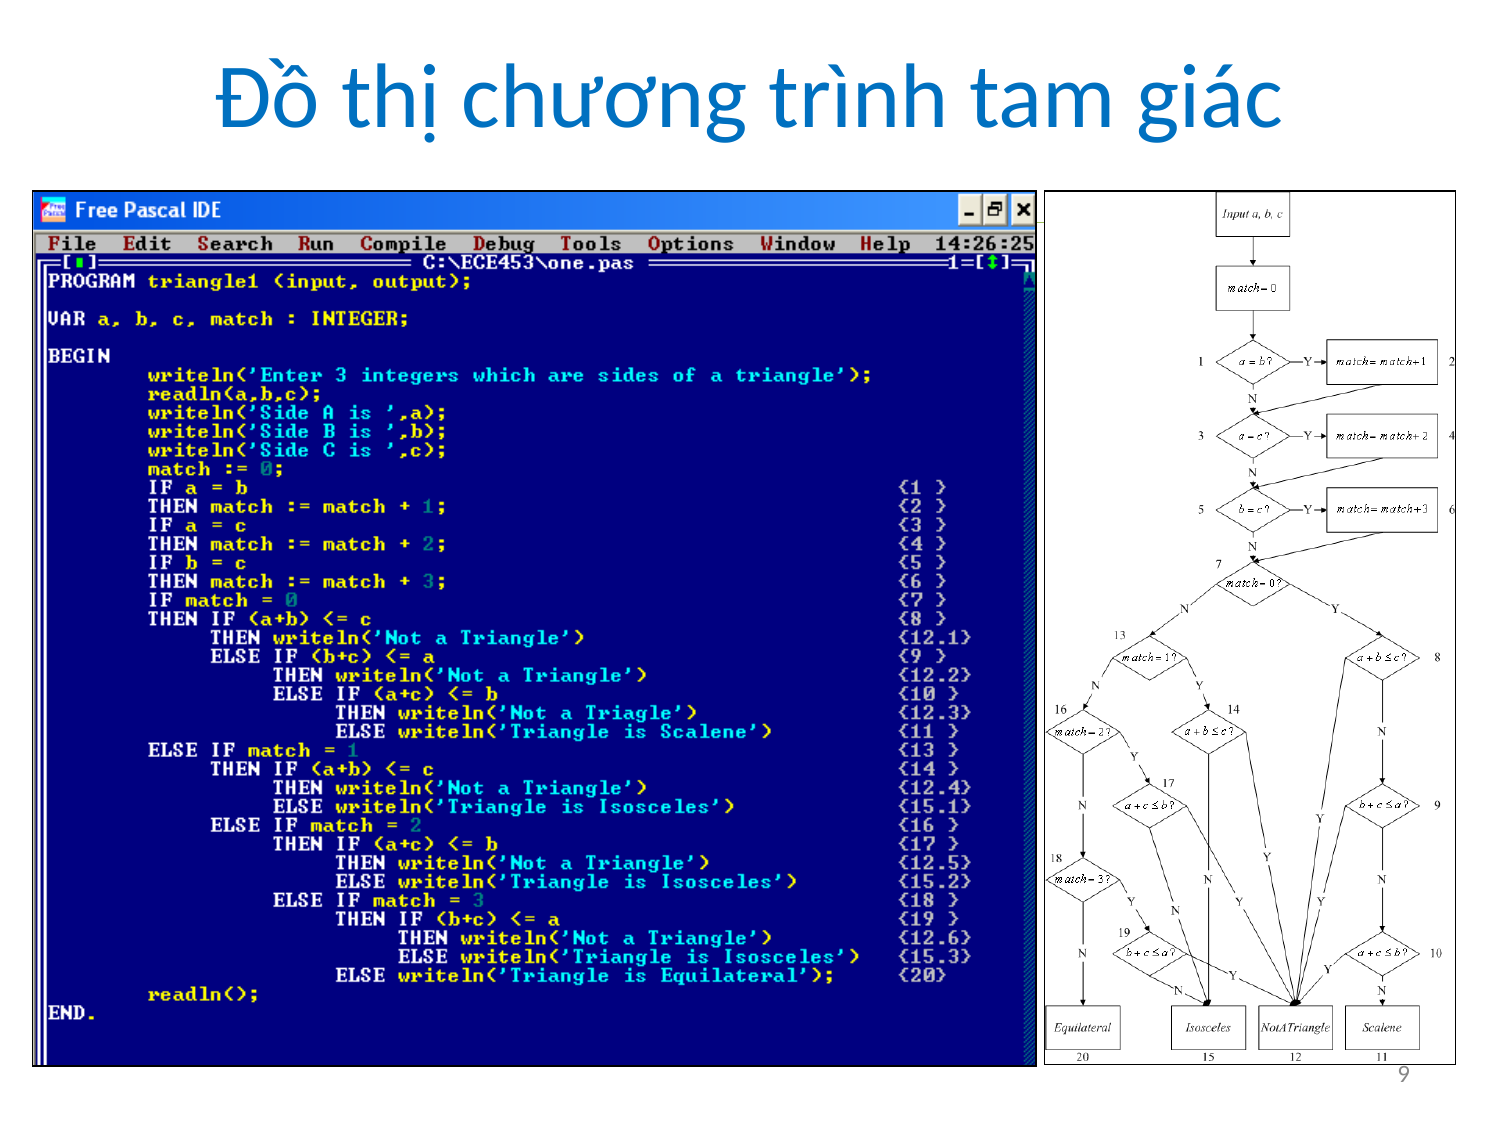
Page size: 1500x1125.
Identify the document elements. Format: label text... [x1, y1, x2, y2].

title Đồ thị chương trình tam giác [112, 0, 1388, 185]
picture [1044, 191, 1456, 1064]
picture [33, 191, 1036, 1066]
slide_number 9 [1074, 1073, 1425, 1103]
